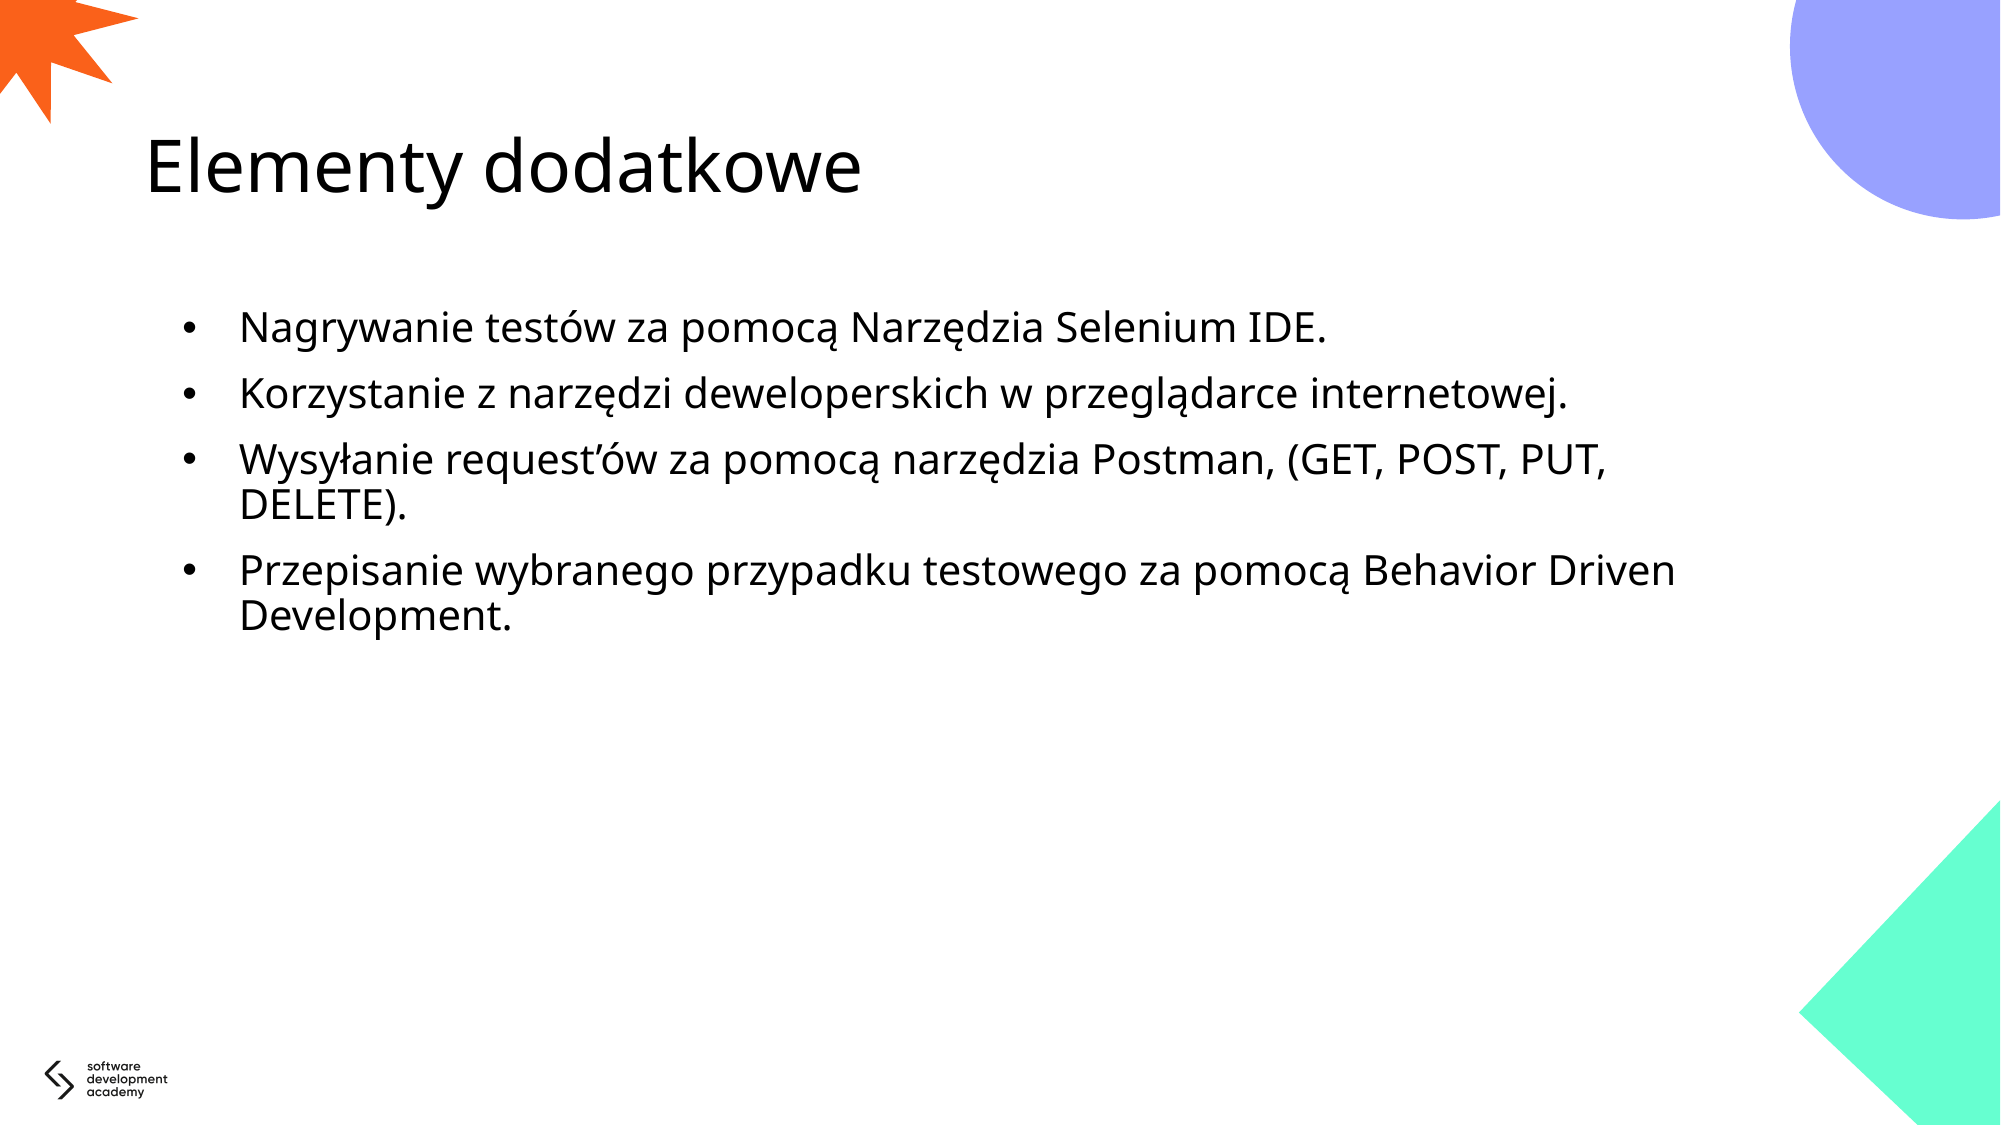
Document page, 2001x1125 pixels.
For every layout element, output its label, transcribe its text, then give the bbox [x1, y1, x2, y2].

picture [19, 1035, 193, 1125]
list Nagrywanie testów za pomocą Narzędzia Selenium IDE. Korzystanie z narzędzi deweloperskich w przeglądarce internetowej. Wysyłanie request’ów za pomocą narzędzia Postman, (GET, POST, PUT, DELETE). Przepisanie wybranego przypadku testowego za pomocą Behavior Driven Development. [136, 298, 1772, 1014]
title Elementy dodatkowe [136, 59, 1772, 278]
